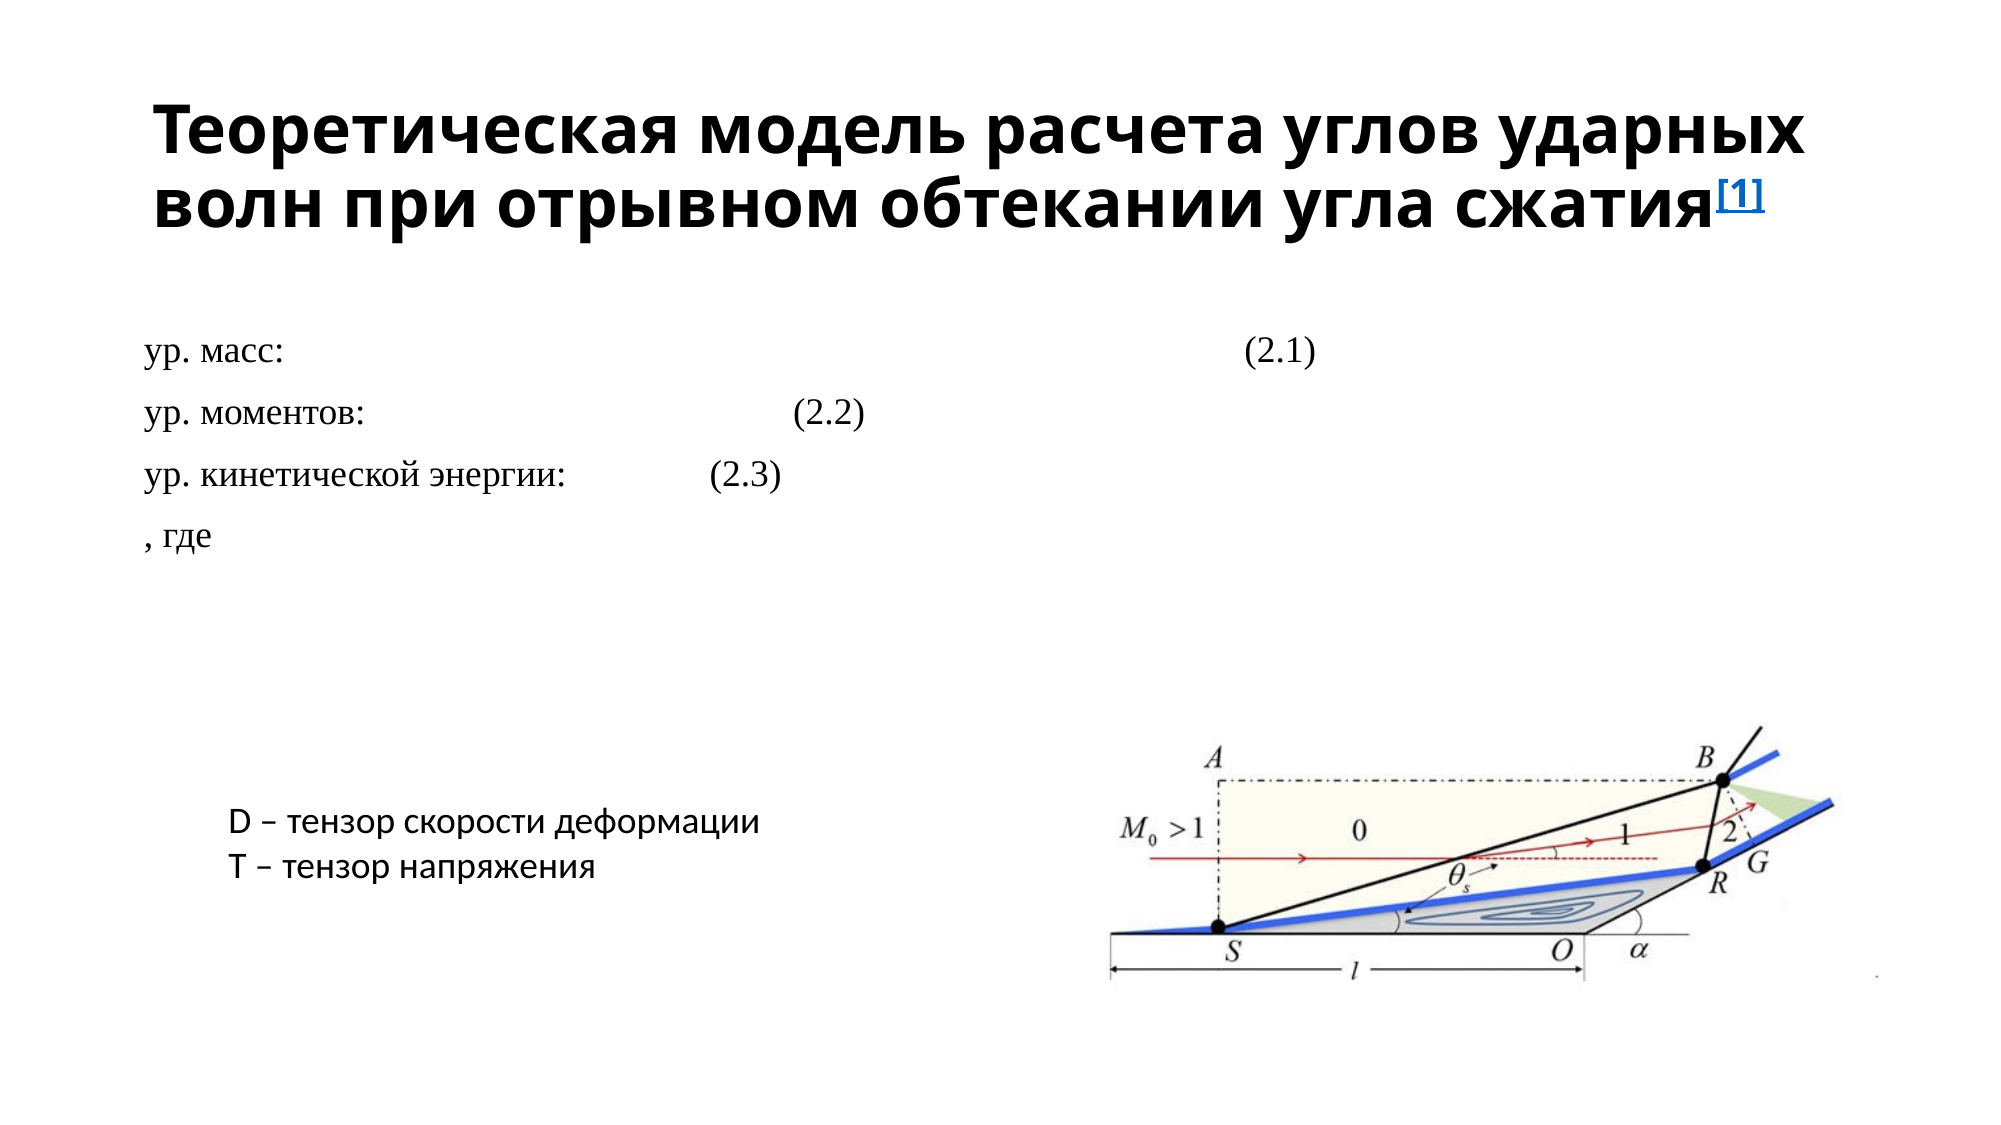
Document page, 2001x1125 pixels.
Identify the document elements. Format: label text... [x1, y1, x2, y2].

picture [1021, 721, 1878, 992]
title Теоретическая модель расчета углов ударных волн при отрывном обтекании угла сжатия[1] [137, 59, 1863, 278]
